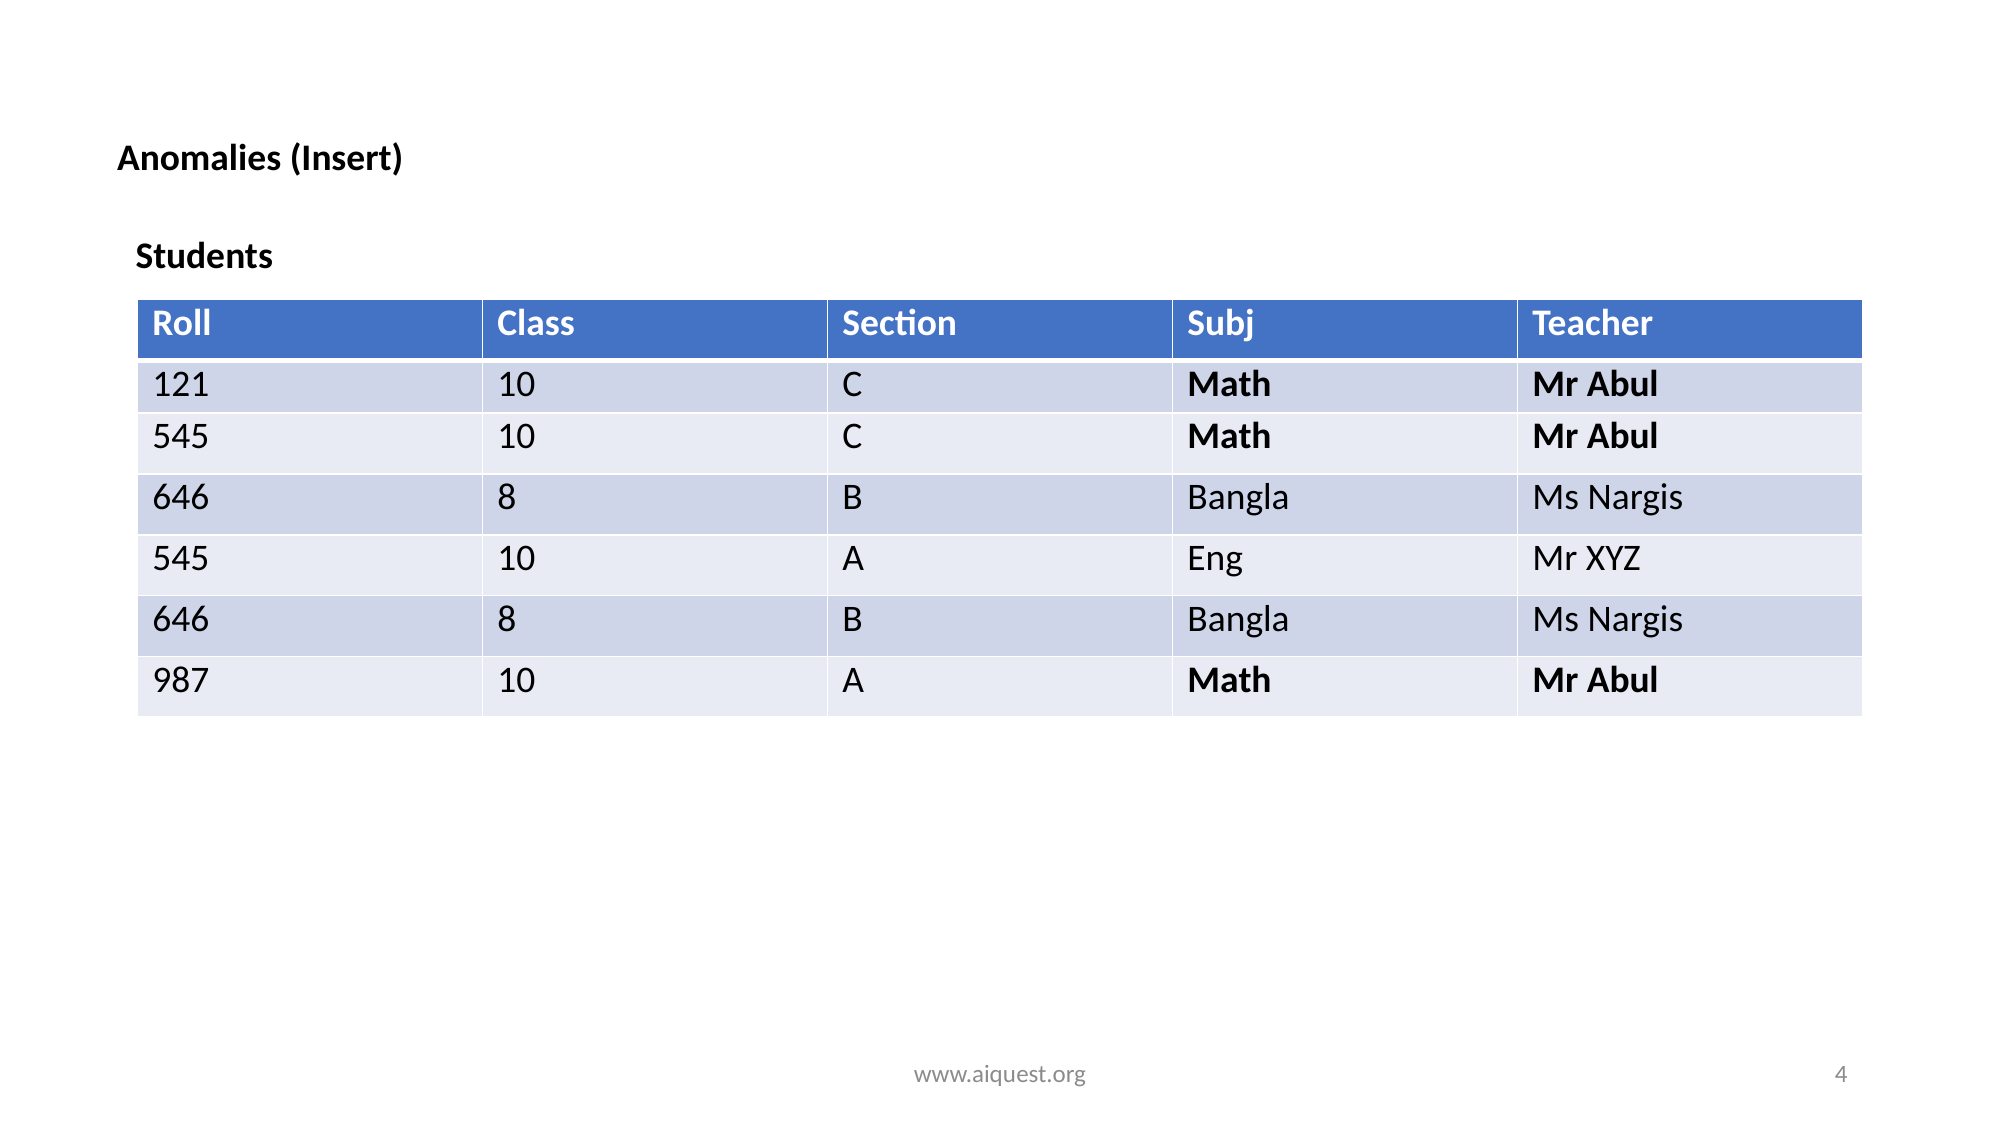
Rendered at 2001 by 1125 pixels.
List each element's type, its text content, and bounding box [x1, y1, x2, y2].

table_cell Mr Abul [1518, 363, 1862, 412]
table_cell Math [1173, 363, 1517, 412]
text_box Students [120, 224, 799, 284]
slide_number 4 [1412, 1042, 1863, 1103]
table_header Roll [138, 300, 482, 358]
text_box Anomalies (Insert) [102, 125, 780, 186]
table_cell Mr XYZ [1518, 536, 1862, 595]
table_cell A [828, 657, 1172, 716]
table_cell B [828, 596, 1172, 656]
table_cell 10 [483, 363, 827, 412]
table_cell Ms Nargis [1518, 475, 1862, 534]
table_cell Mr Abul [1518, 657, 1862, 716]
table_cell 545 [138, 414, 482, 473]
table_cell Ms Nargis [1518, 596, 1862, 656]
table_cell A [828, 536, 1172, 595]
table_cell 8 [483, 475, 827, 534]
table_cell Bangla [1173, 475, 1517, 534]
table_header Class [483, 300, 827, 358]
table_cell 8 [483, 596, 827, 656]
table_header Subj [1173, 300, 1517, 358]
table_cell Math [1173, 414, 1517, 473]
table_cell 10 [483, 414, 827, 473]
table_cell 10 [483, 536, 827, 595]
table_cell Eng [1173, 536, 1517, 595]
table_cell C [828, 363, 1172, 412]
table_header Section [828, 300, 1172, 358]
table_cell Mr Abul [1518, 414, 1862, 473]
table_cell Math [1173, 657, 1517, 716]
table_cell 10 [483, 657, 827, 716]
table_cell 646 [138, 475, 482, 534]
table_cell Bangla [1173, 596, 1517, 656]
footer www.aiquest.org [662, 1042, 1338, 1103]
table_cell 121 [138, 363, 482, 412]
table_cell C [828, 414, 1172, 473]
table_cell 987 [138, 657, 482, 716]
table_header Teacher [1518, 300, 1862, 358]
table_cell B [828, 475, 1172, 534]
table_cell 545 [138, 536, 482, 595]
table_cell 646 [138, 596, 482, 656]
